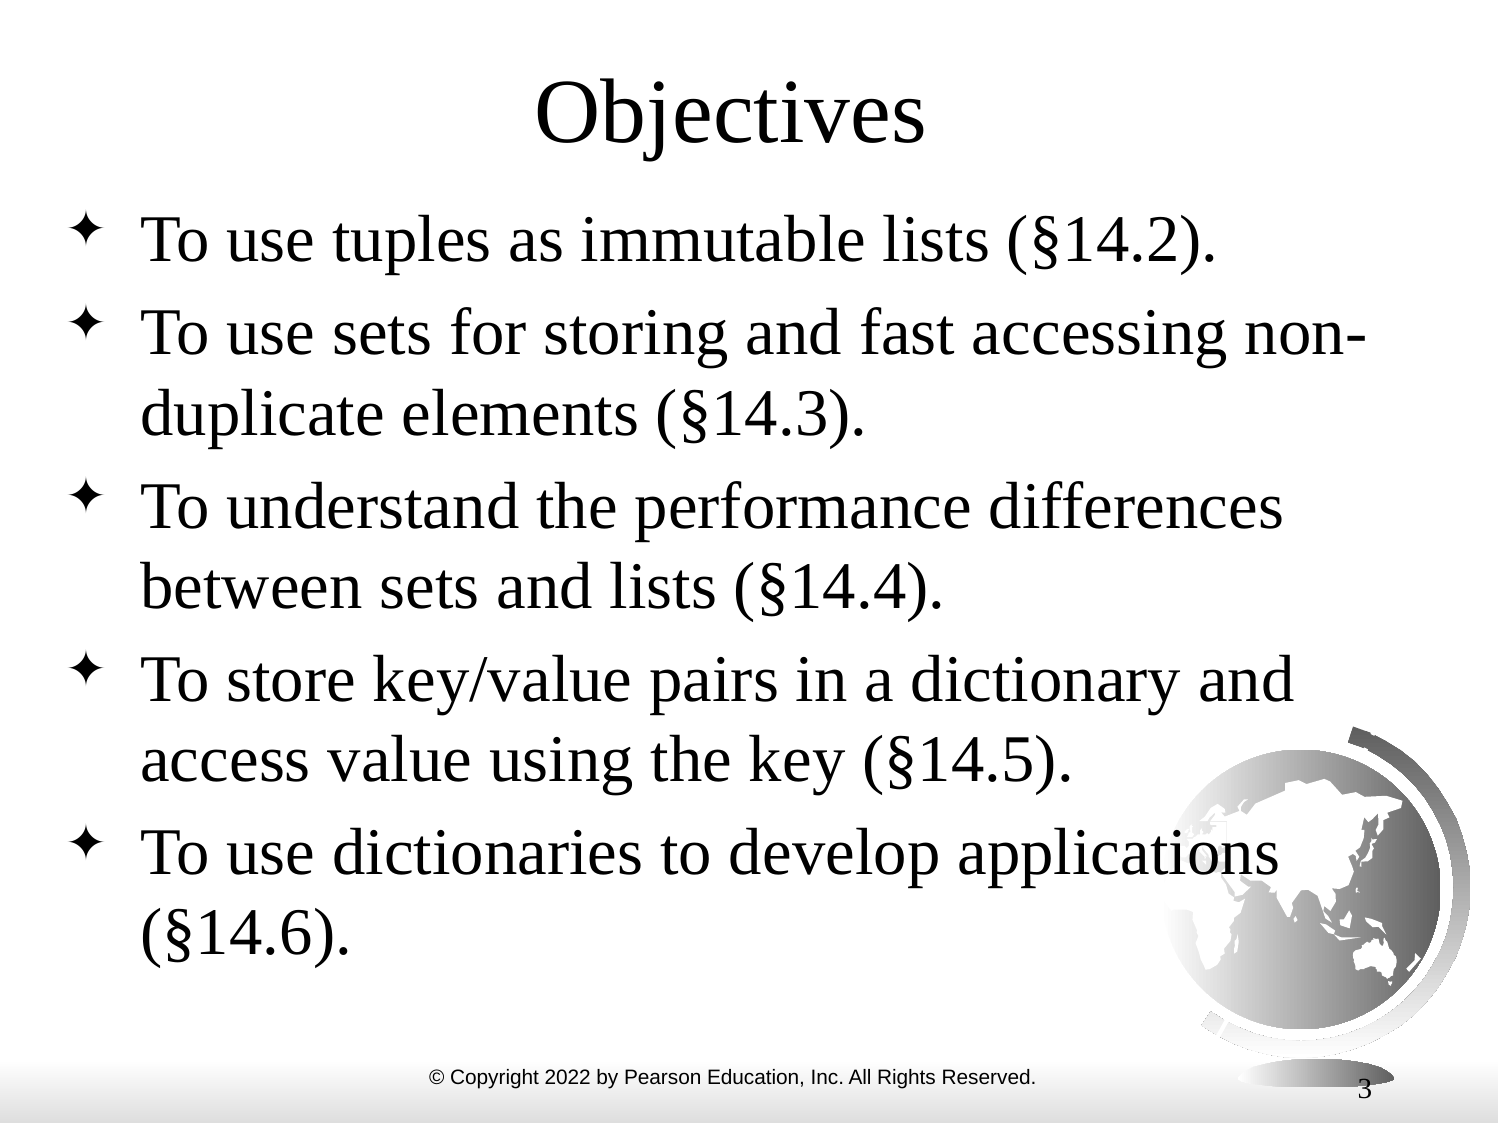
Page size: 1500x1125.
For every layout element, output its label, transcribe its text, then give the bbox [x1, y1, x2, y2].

title Objectives [0, 50, 1463, 163]
slide_number 3 [1074, 1063, 1388, 1125]
list To use tuples as immutable lists (§14.2). To use sets for storing and fast accessing non-duplicate elements (§14.3). To understand the performance differences between sets and lists (§14.4). To store key/value pairs in a dictionary and access value using the key (§14.5). To use dictionaries to develop applications (§14.6). [50, 187, 1463, 1063]
